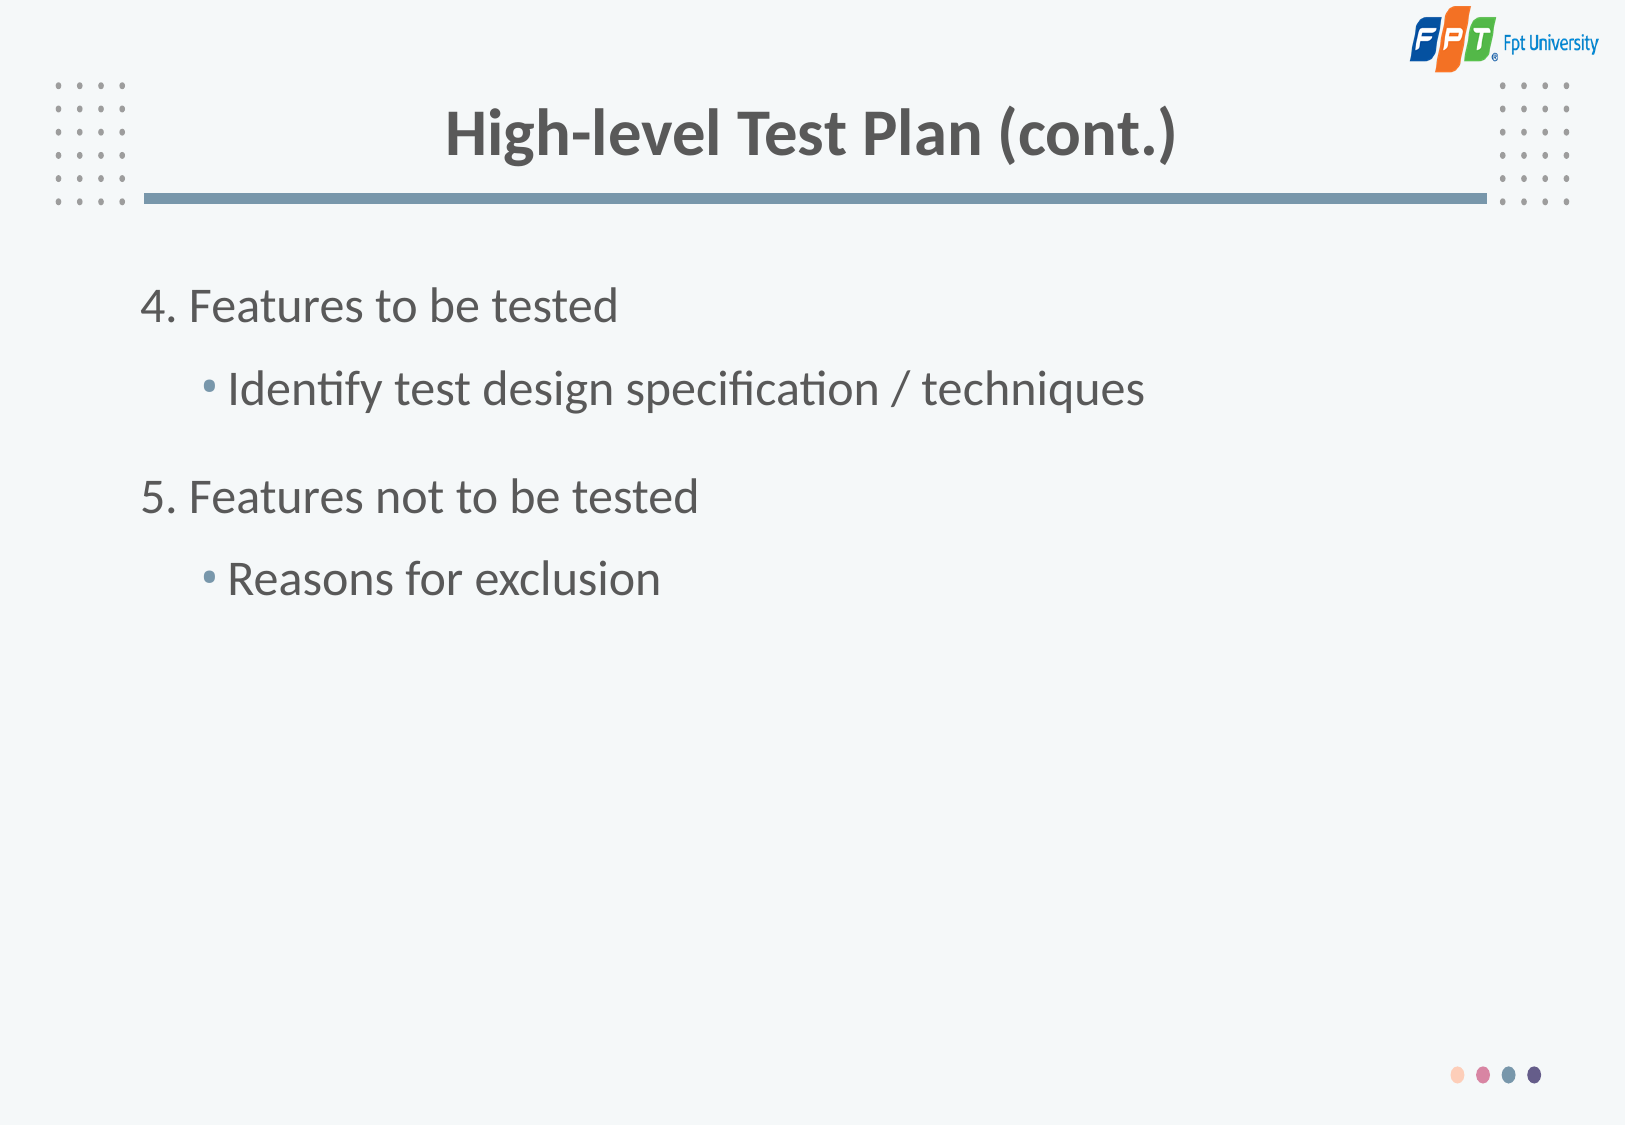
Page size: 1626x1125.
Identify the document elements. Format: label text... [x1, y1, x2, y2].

title High-level Test Plan (cont.) [111, 60, 1514, 208]
picture [1383, 6, 1624, 88]
list 4. Features to be tested Identify test design specification / techniques 5. Features not to be tested Reasons for exclusion [125, 259, 1514, 1014]
